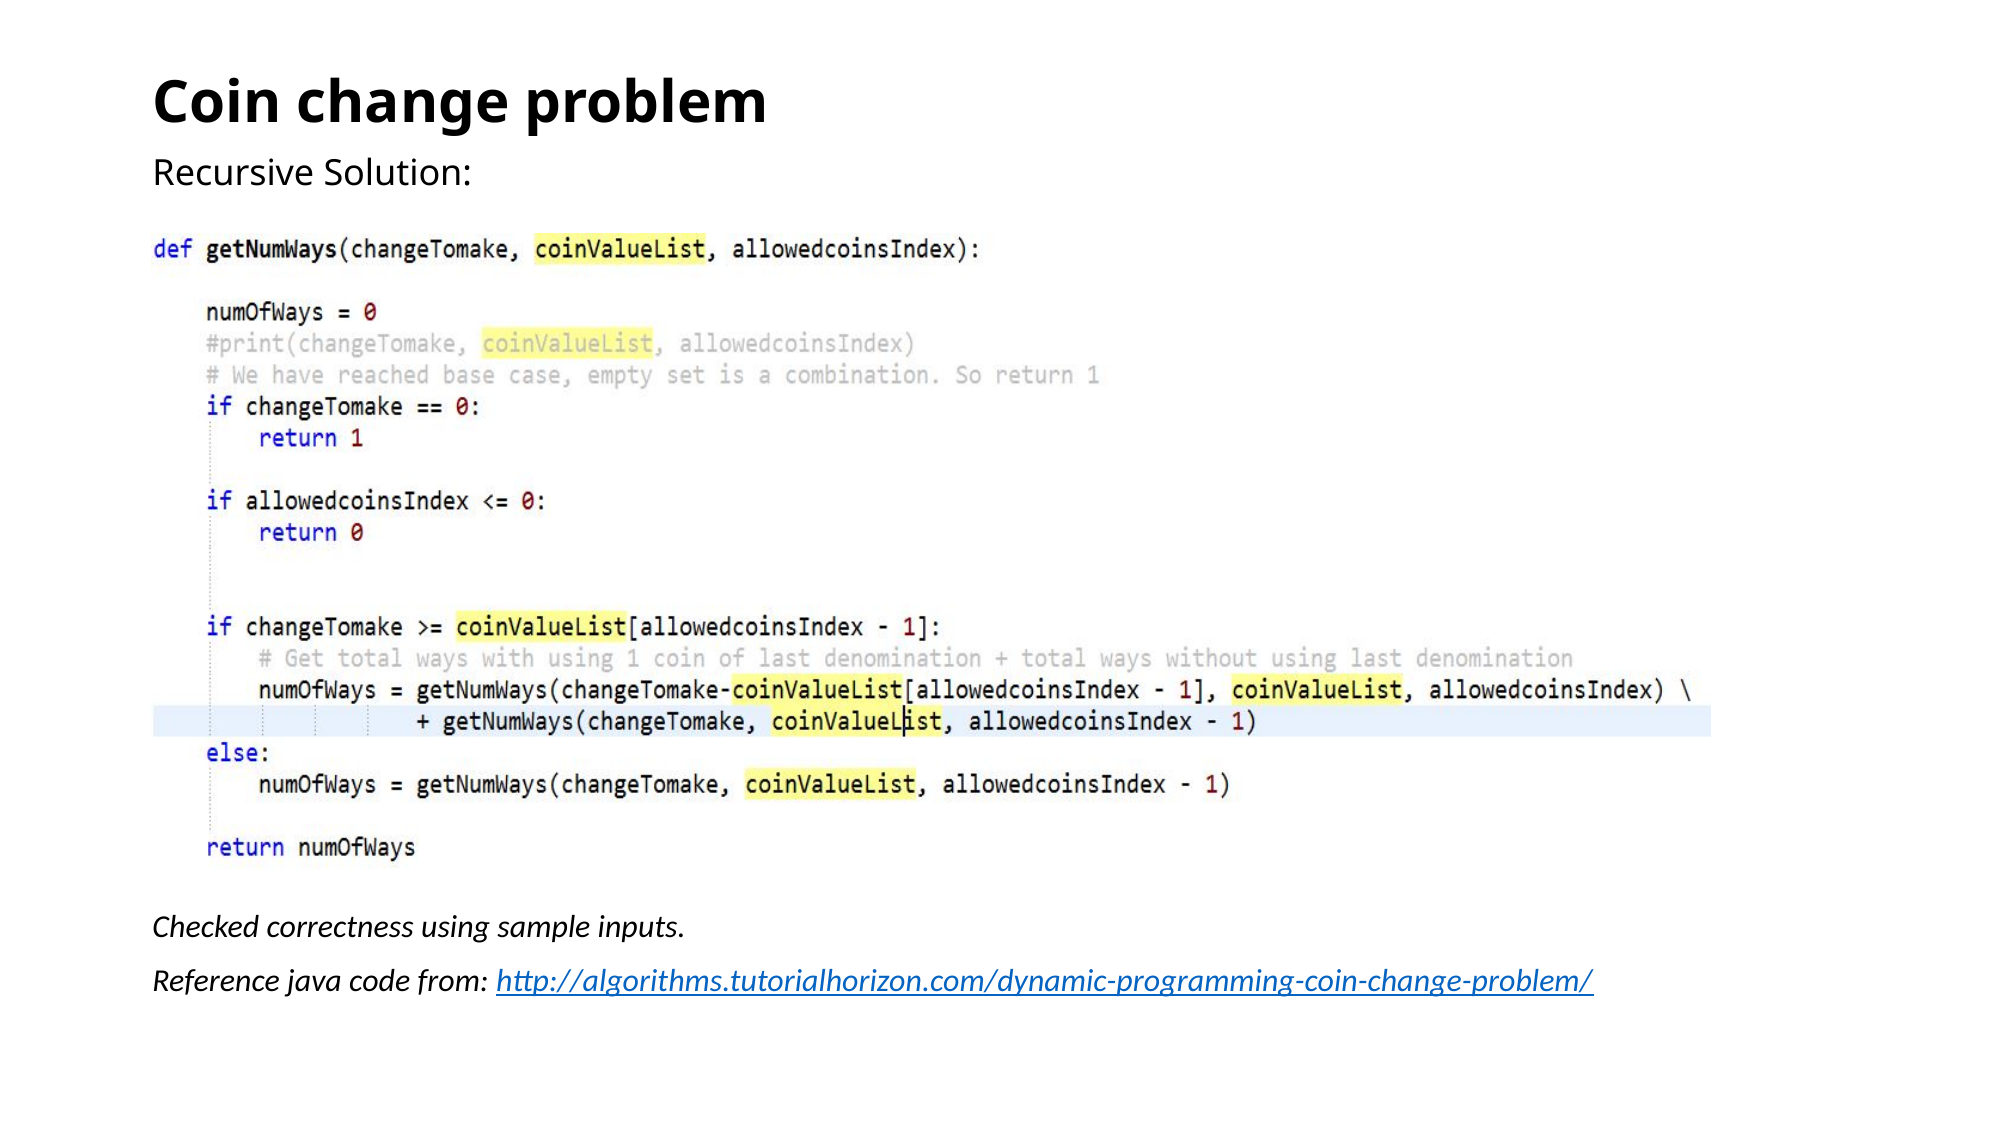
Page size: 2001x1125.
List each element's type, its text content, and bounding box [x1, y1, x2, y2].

title Coin change problem [137, 59, 1863, 146]
picture [151, 233, 1711, 887]
list Recursive Solution: Checked correctness using sample inputs. Reference java code from: http://algorithms.tutorialhorizon.com/dynamic-programming-coin-change-problem/ [137, 146, 1863, 1014]
